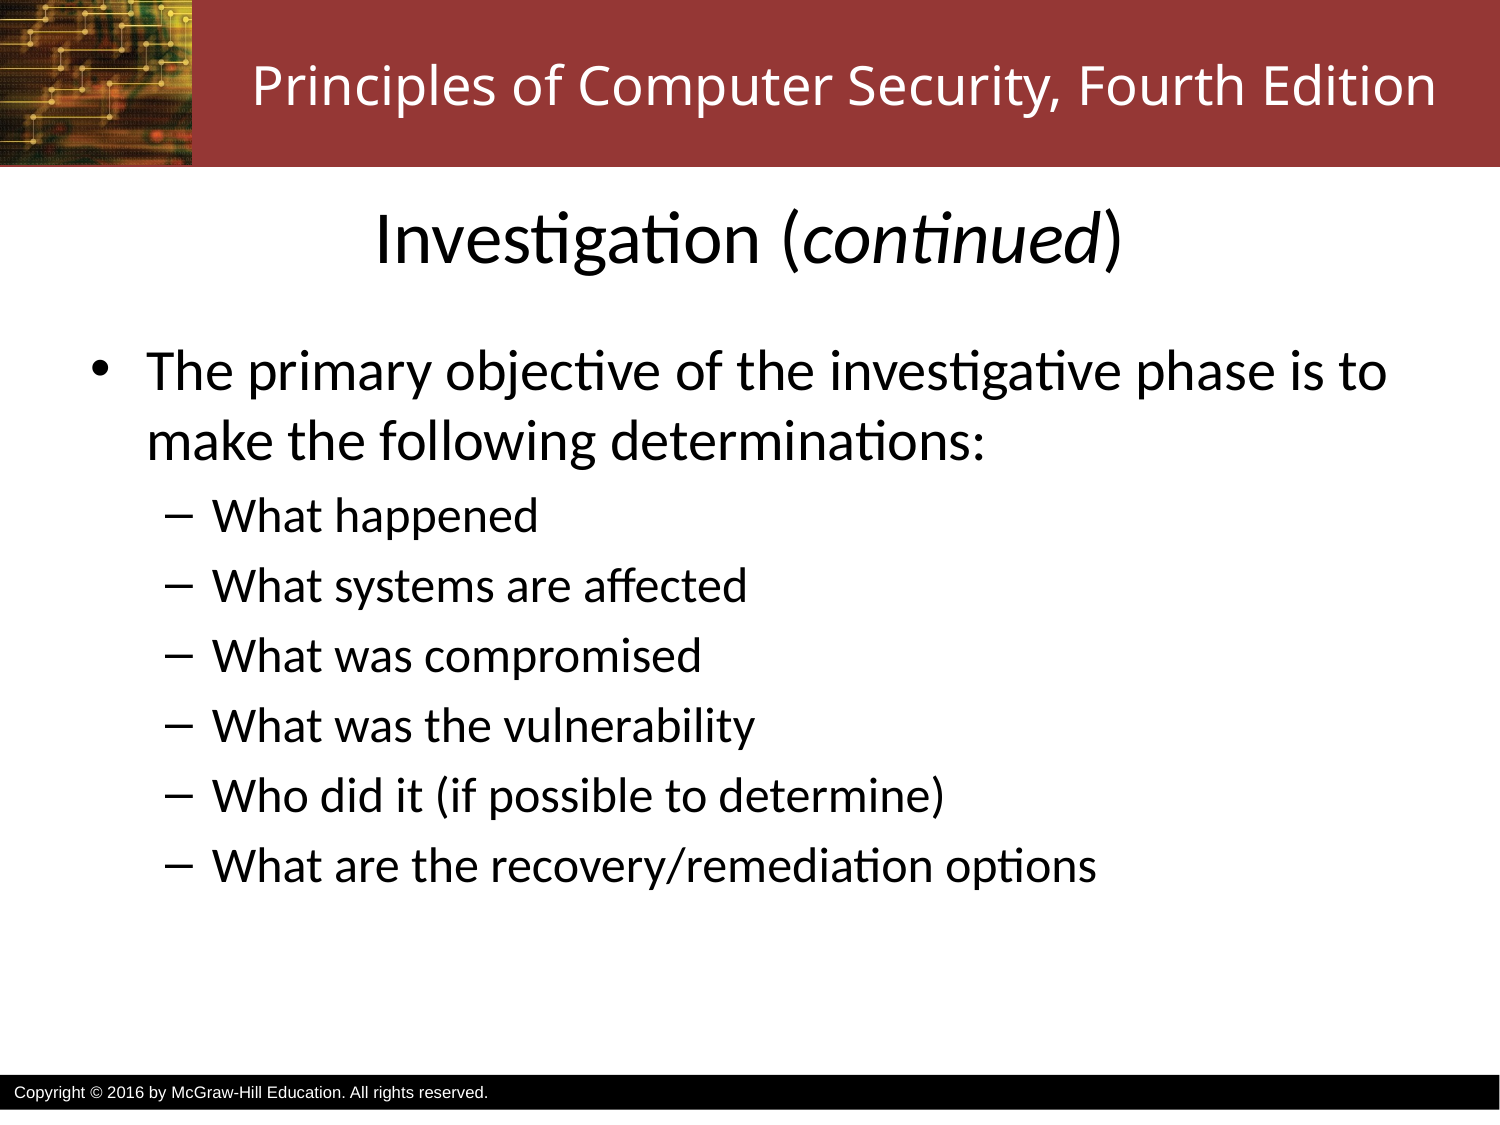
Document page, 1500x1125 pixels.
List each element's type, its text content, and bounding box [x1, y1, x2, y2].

title Investigation (continued) [75, 181, 1425, 324]
picture [0, 0, 192, 165]
list The primary objective of the investigative phase is to make the following determinations: What happened What systems are affected What was compromised What was the vulnerability Who did it (if possible to determine) What are the recovery/remediation options [75, 324, 1425, 1005]
